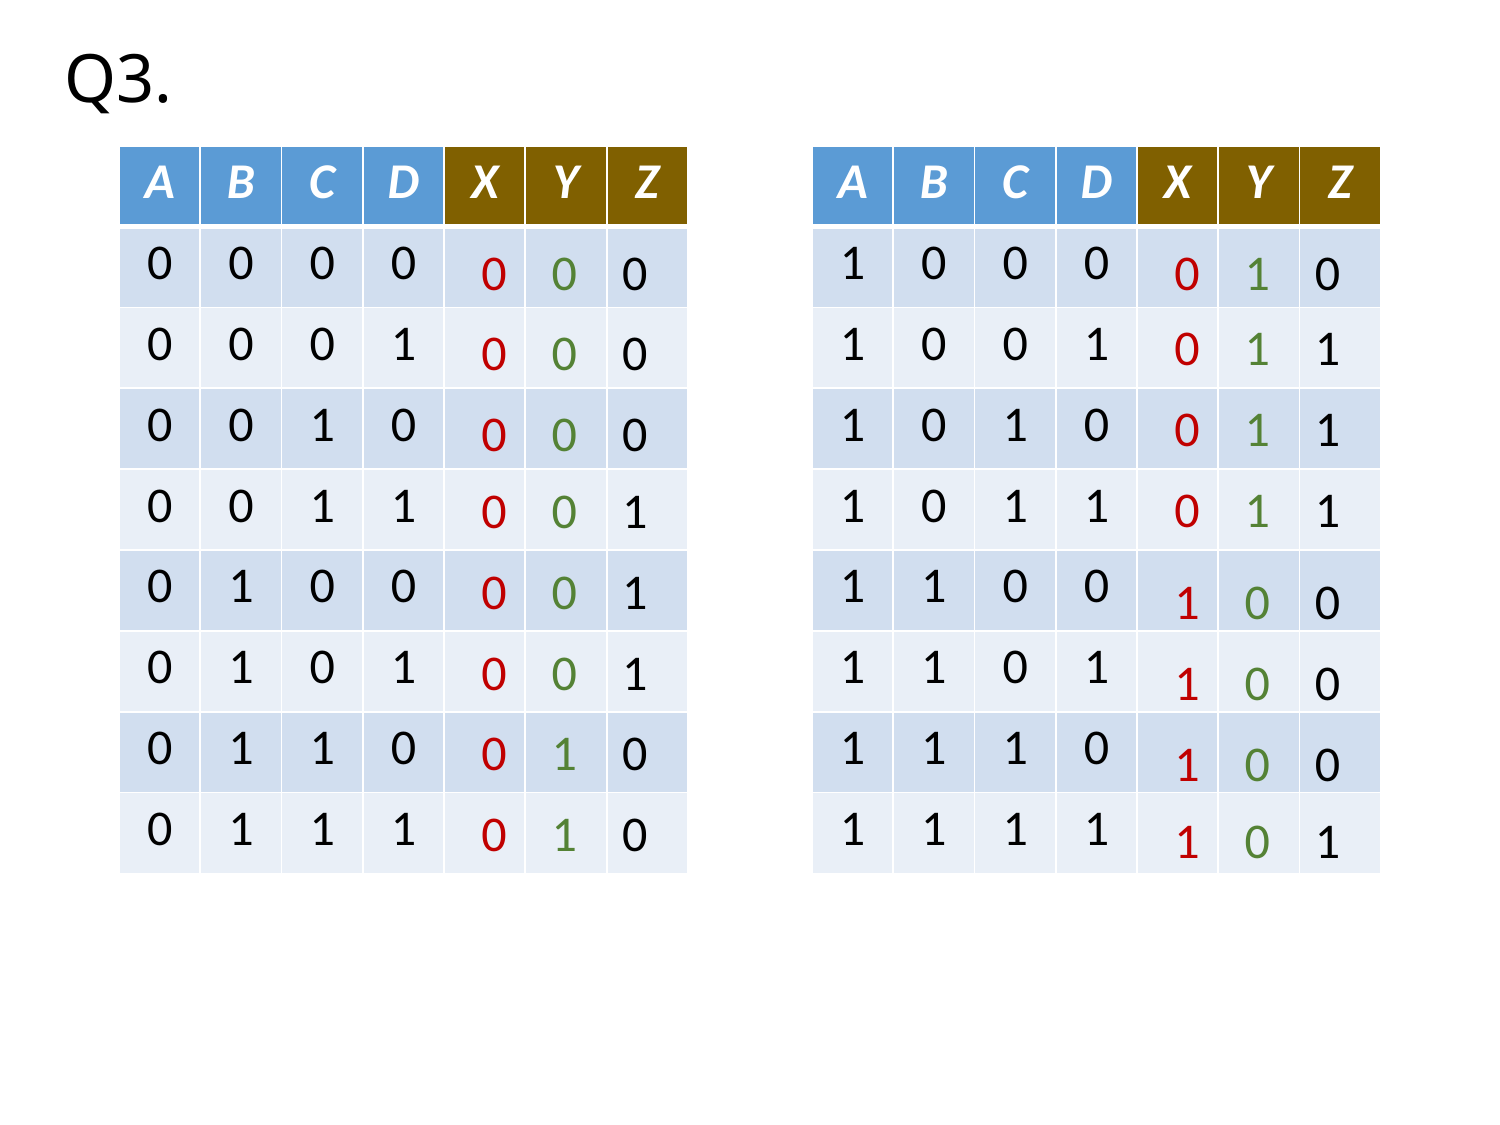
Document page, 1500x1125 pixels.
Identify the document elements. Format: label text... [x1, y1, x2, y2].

table_cell 0 [364, 389, 440, 468]
table_cell 1 [201, 551, 281, 630]
table_header A [120, 147, 199, 224]
table_header X [445, 147, 524, 224]
table_header B [201, 147, 281, 224]
table_cell 1 [975, 793, 1055, 873]
table_cell [1219, 545, 1299, 549]
table_cell 1 [201, 632, 281, 711]
text_box 0 1 1 0 1 1 0 1 1 [1133, 308, 1381, 545]
table_cell 1 [364, 470, 443, 549]
table_cell 1 [364, 632, 443, 711]
table_cell 0 [1057, 229, 1136, 307]
text_box 1 0 1 [1133, 801, 1381, 877]
table_cell 1 [813, 308, 892, 387]
table_header Z [1300, 147, 1380, 224]
table_cell 1 [813, 229, 892, 307]
text_box Q3. [49, 37, 281, 146]
table_cell 0 [364, 713, 440, 792]
table_cell 0 [894, 389, 974, 468]
table_header D [364, 147, 443, 224]
table_cell 0 [1057, 713, 1133, 792]
table_cell 0 [282, 308, 362, 387]
table_cell 0 [201, 470, 281, 549]
table_cell 1 [1057, 793, 1136, 873]
table_cell 0 [975, 308, 1055, 387]
table_cell 0 [201, 229, 281, 307]
table_cell 1 [894, 632, 974, 711]
table_header C [282, 147, 362, 224]
table_cell 1 [813, 793, 892, 873]
table_cell 0 [120, 632, 199, 711]
table_cell [1300, 551, 1380, 562]
table_cell 1 [813, 551, 892, 630]
table_cell [1300, 545, 1380, 549]
table_cell 0 [975, 551, 1055, 630]
table_header Y [526, 147, 606, 224]
table_header A [813, 147, 892, 224]
table_cell 1 [282, 389, 362, 468]
table_cell [1138, 551, 1217, 562]
text_box 0 0 0 0 0 0 0 0 0 [440, 232, 688, 469]
table_cell 1 [975, 389, 1055, 468]
table_cell 0 [975, 632, 1055, 711]
table_cell 0 [120, 308, 199, 387]
table_cell 0 [894, 308, 974, 387]
table_header Y [1219, 147, 1299, 224]
table_cell 1 [894, 551, 974, 630]
table_cell 1 [1057, 308, 1133, 387]
table_cell 1 [364, 308, 440, 387]
table_header C [975, 147, 1055, 224]
table_cell 0 [1057, 551, 1136, 630]
table_cell 0 [120, 793, 199, 873]
table_cell 1 [282, 793, 362, 873]
table_cell 1 [364, 793, 443, 873]
table_cell 0 [120, 229, 199, 307]
table_cell 1 [813, 470, 892, 549]
table_cell 0 [120, 389, 199, 468]
table_cell 0 [364, 229, 443, 307]
table_cell 0 [201, 389, 281, 468]
table_cell 1 [813, 632, 892, 711]
table_header Z [608, 147, 687, 224]
table_cell 1 [1057, 470, 1136, 549]
table_cell 0 [282, 229, 362, 307]
table_cell 1 [282, 713, 362, 792]
text_box 1 0 0 1 0 0 1 0 0 [1133, 562, 1381, 799]
table_cell 0 [120, 713, 199, 792]
table_header X [1138, 147, 1217, 224]
table_cell 1 [813, 713, 892, 792]
table_cell [1138, 545, 1217, 549]
table_header B [894, 147, 974, 224]
table_cell 0 [364, 551, 440, 630]
table_cell 1 [975, 713, 1055, 792]
table_cell [1219, 551, 1299, 562]
table_cell 0 [975, 229, 1055, 307]
table_cell 1 [975, 470, 1055, 549]
table_cell 0 [894, 470, 974, 549]
table_cell 0 [201, 308, 281, 387]
table_cell 1 [1057, 632, 1133, 711]
table_cell 1 [894, 793, 974, 873]
table_cell 0 [282, 551, 362, 630]
table_cell 1 [894, 713, 974, 792]
table_cell 0 [120, 470, 199, 549]
table_cell 1 [282, 470, 362, 549]
table_header D [1057, 147, 1136, 224]
text_box 0 1 0 0 1 0 [440, 713, 688, 870]
table_cell 0 [282, 632, 362, 711]
text_box 0 1 0 [1133, 232, 1381, 308]
table_cell 1 [201, 713, 281, 792]
table_cell 0 [894, 229, 974, 307]
table_cell 0 [1057, 389, 1133, 468]
text_box 0 0 1 0 0 1 0 0 1 [440, 471, 688, 708]
table_cell 1 [813, 389, 892, 468]
table_cell 1 [201, 793, 281, 873]
table_cell 0 [120, 551, 199, 630]
